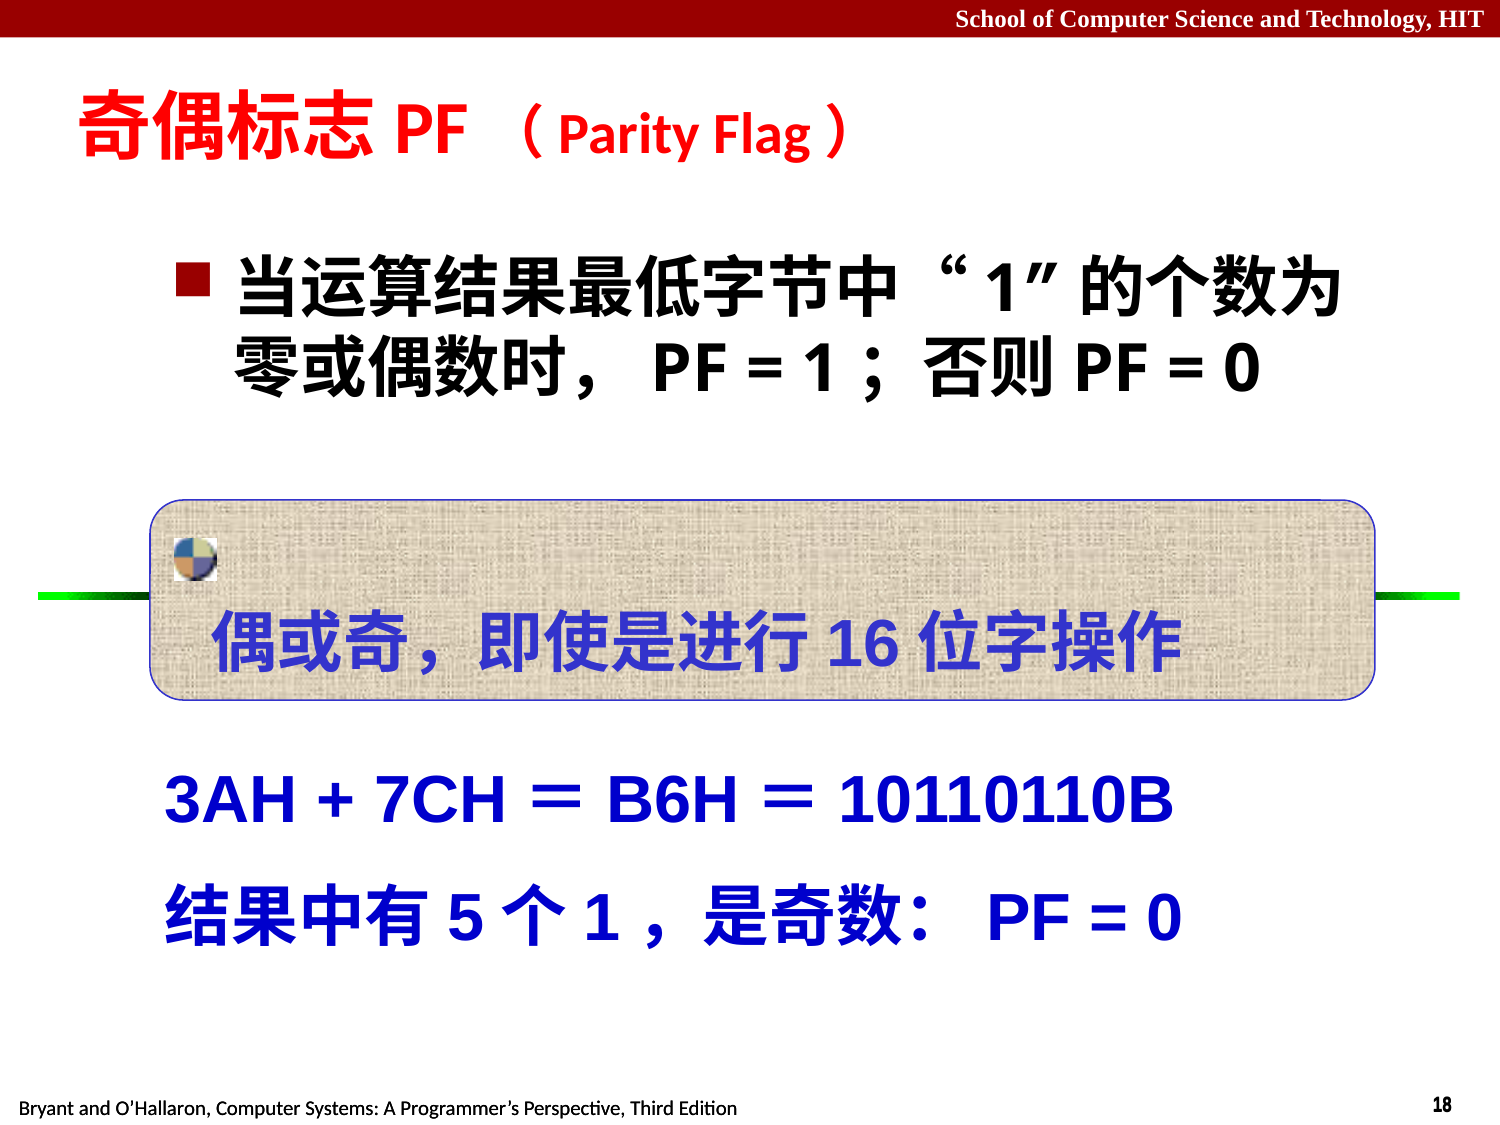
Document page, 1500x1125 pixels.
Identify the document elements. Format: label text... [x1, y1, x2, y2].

text_box PF标志仅反映最低8位中“1”的个数是 偶或奇，即使是进行16位字操作 [149, 608, 1375, 701]
picture [174, 538, 217, 581]
title 奇偶标志PF（Parity Flag） [61, 61, 1500, 187]
picture [38, 592, 1462, 601]
list 当运算结果最低字节中“1”的个数为零或偶数时，PF = 1；否则PF = 0 [162, 237, 1376, 476]
text_box PF标志仅反映最低8位中“1”的个数是 偶或奇，即使是进行16位字操作 [149, 499, 1375, 590]
text_box 3AH + 7CH＝B6H＝10110110B 结果中有5个1，是奇数：PF = 0 [149, 724, 1363, 963]
